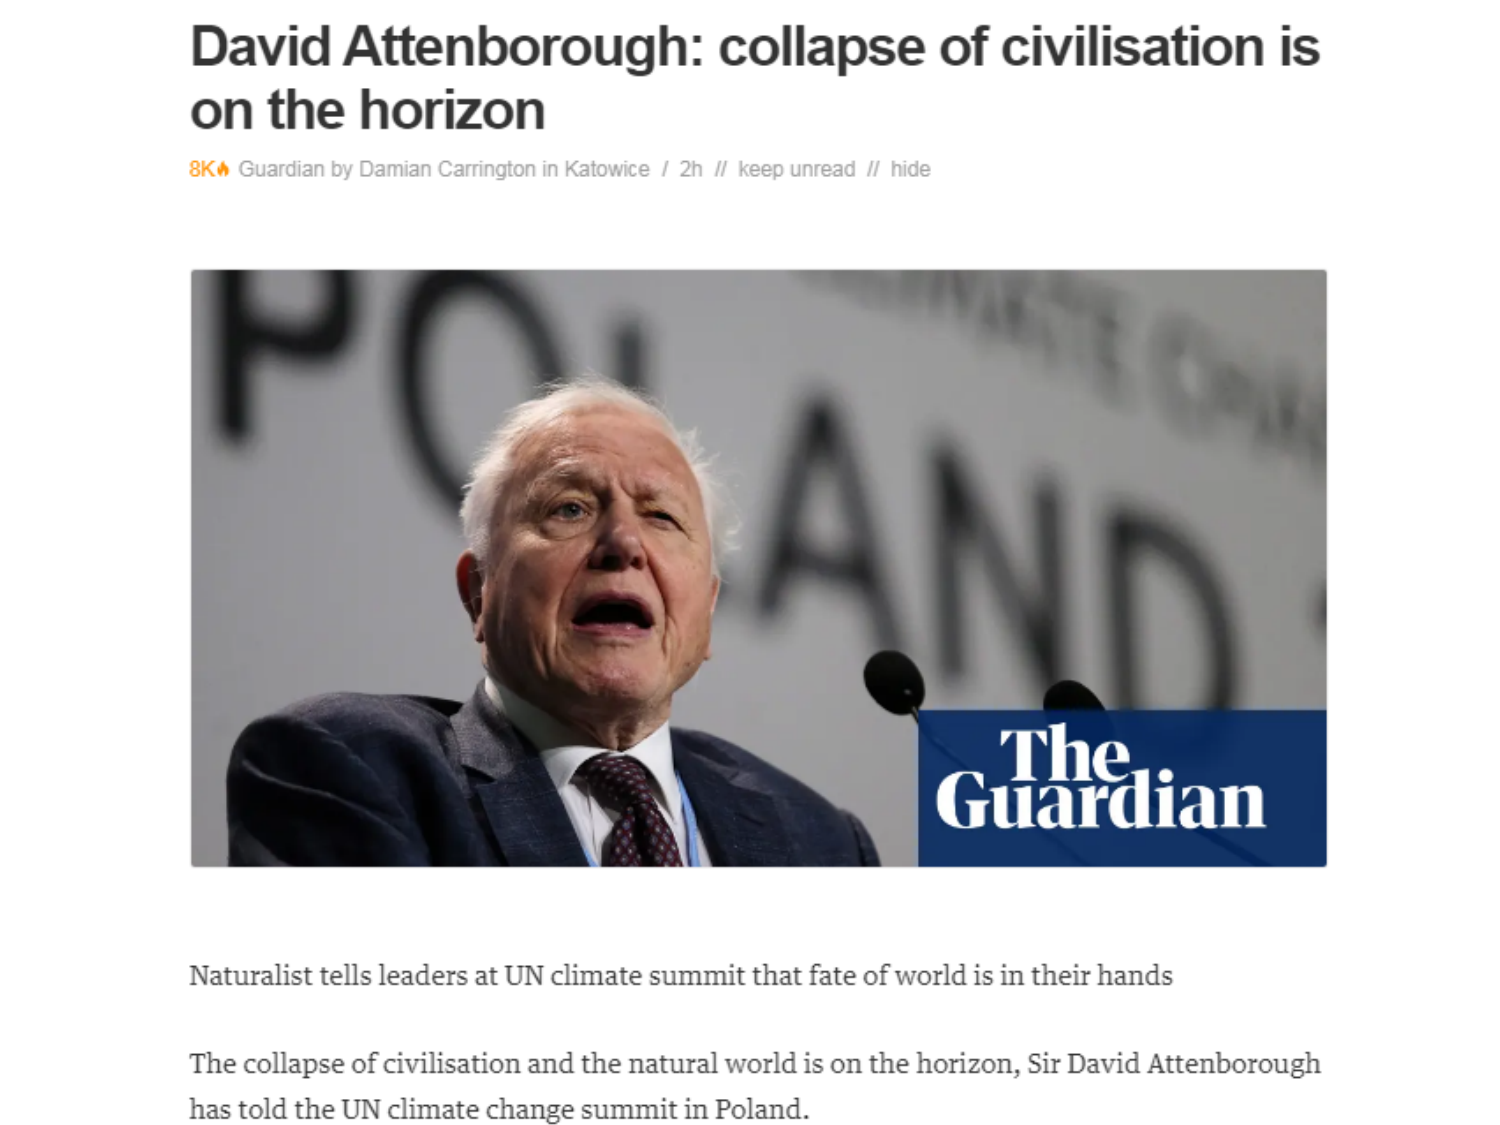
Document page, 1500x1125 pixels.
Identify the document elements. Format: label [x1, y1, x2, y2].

picture [174, 0, 1351, 1125]
